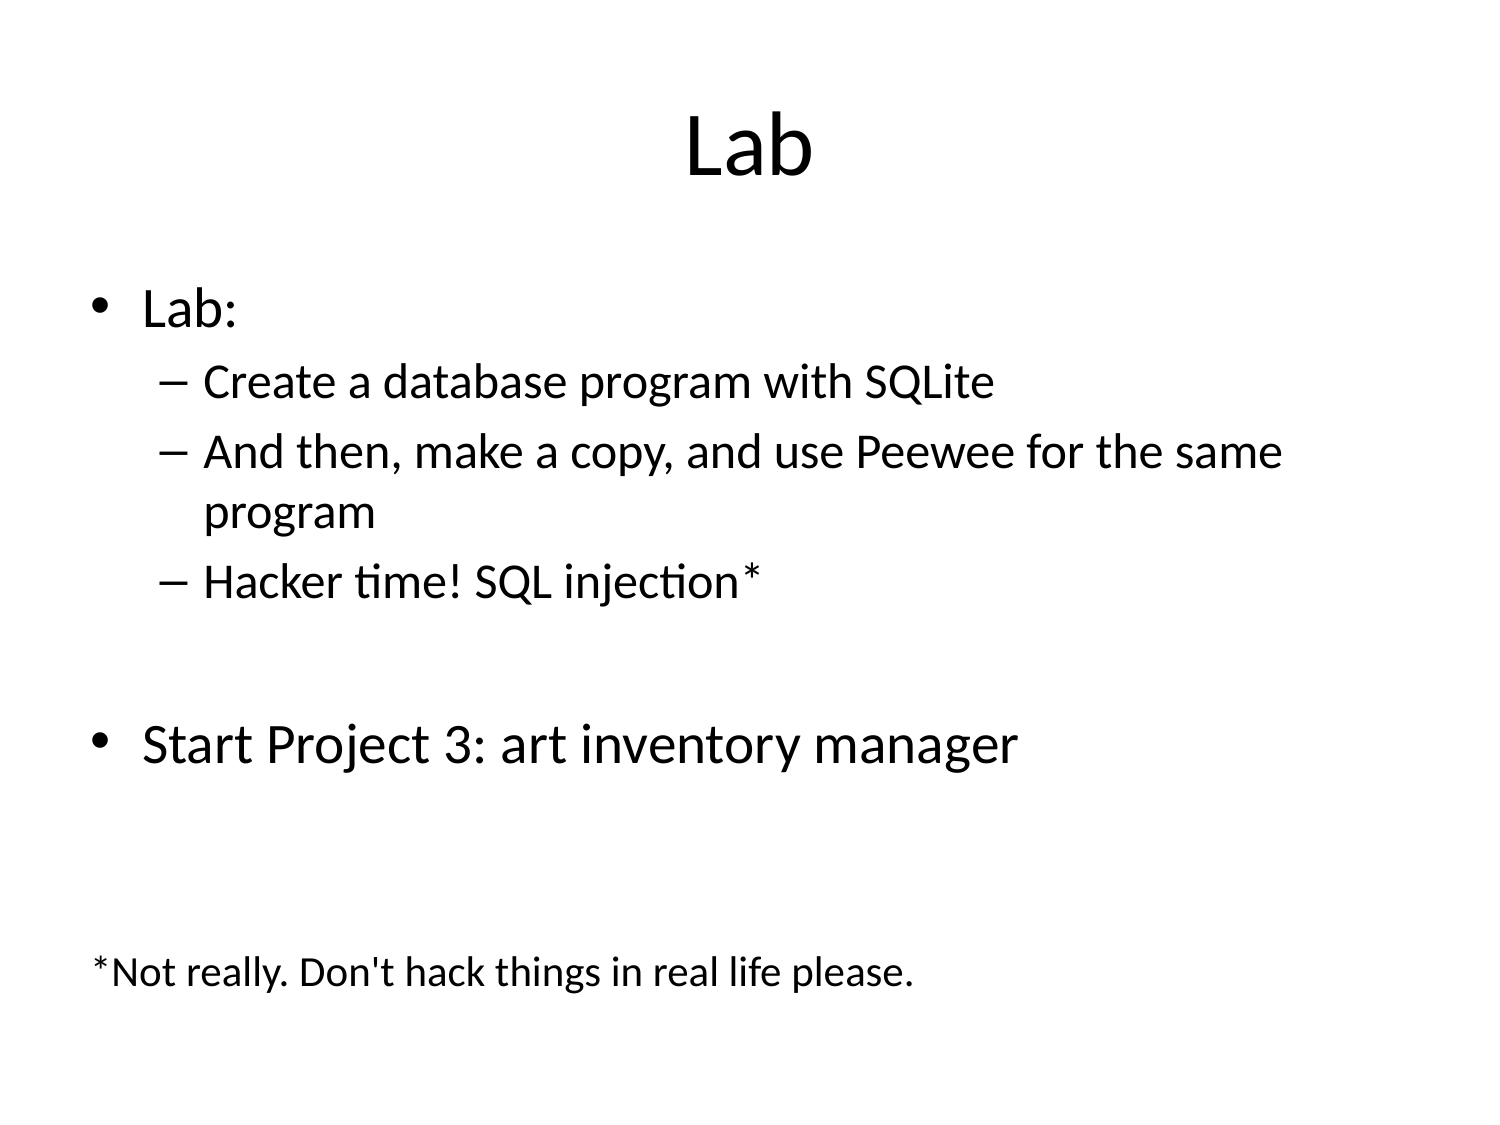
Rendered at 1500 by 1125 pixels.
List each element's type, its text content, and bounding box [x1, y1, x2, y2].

title Lab [75, 45, 1425, 233]
list Lab: Create a database program with SQLite And then, make a copy, and use Peewee for the same program Hacker time! SQL injection* Start Project 3: art inventory manager *Not really. Don't hack things in real life please. [75, 262, 1425, 1005]
